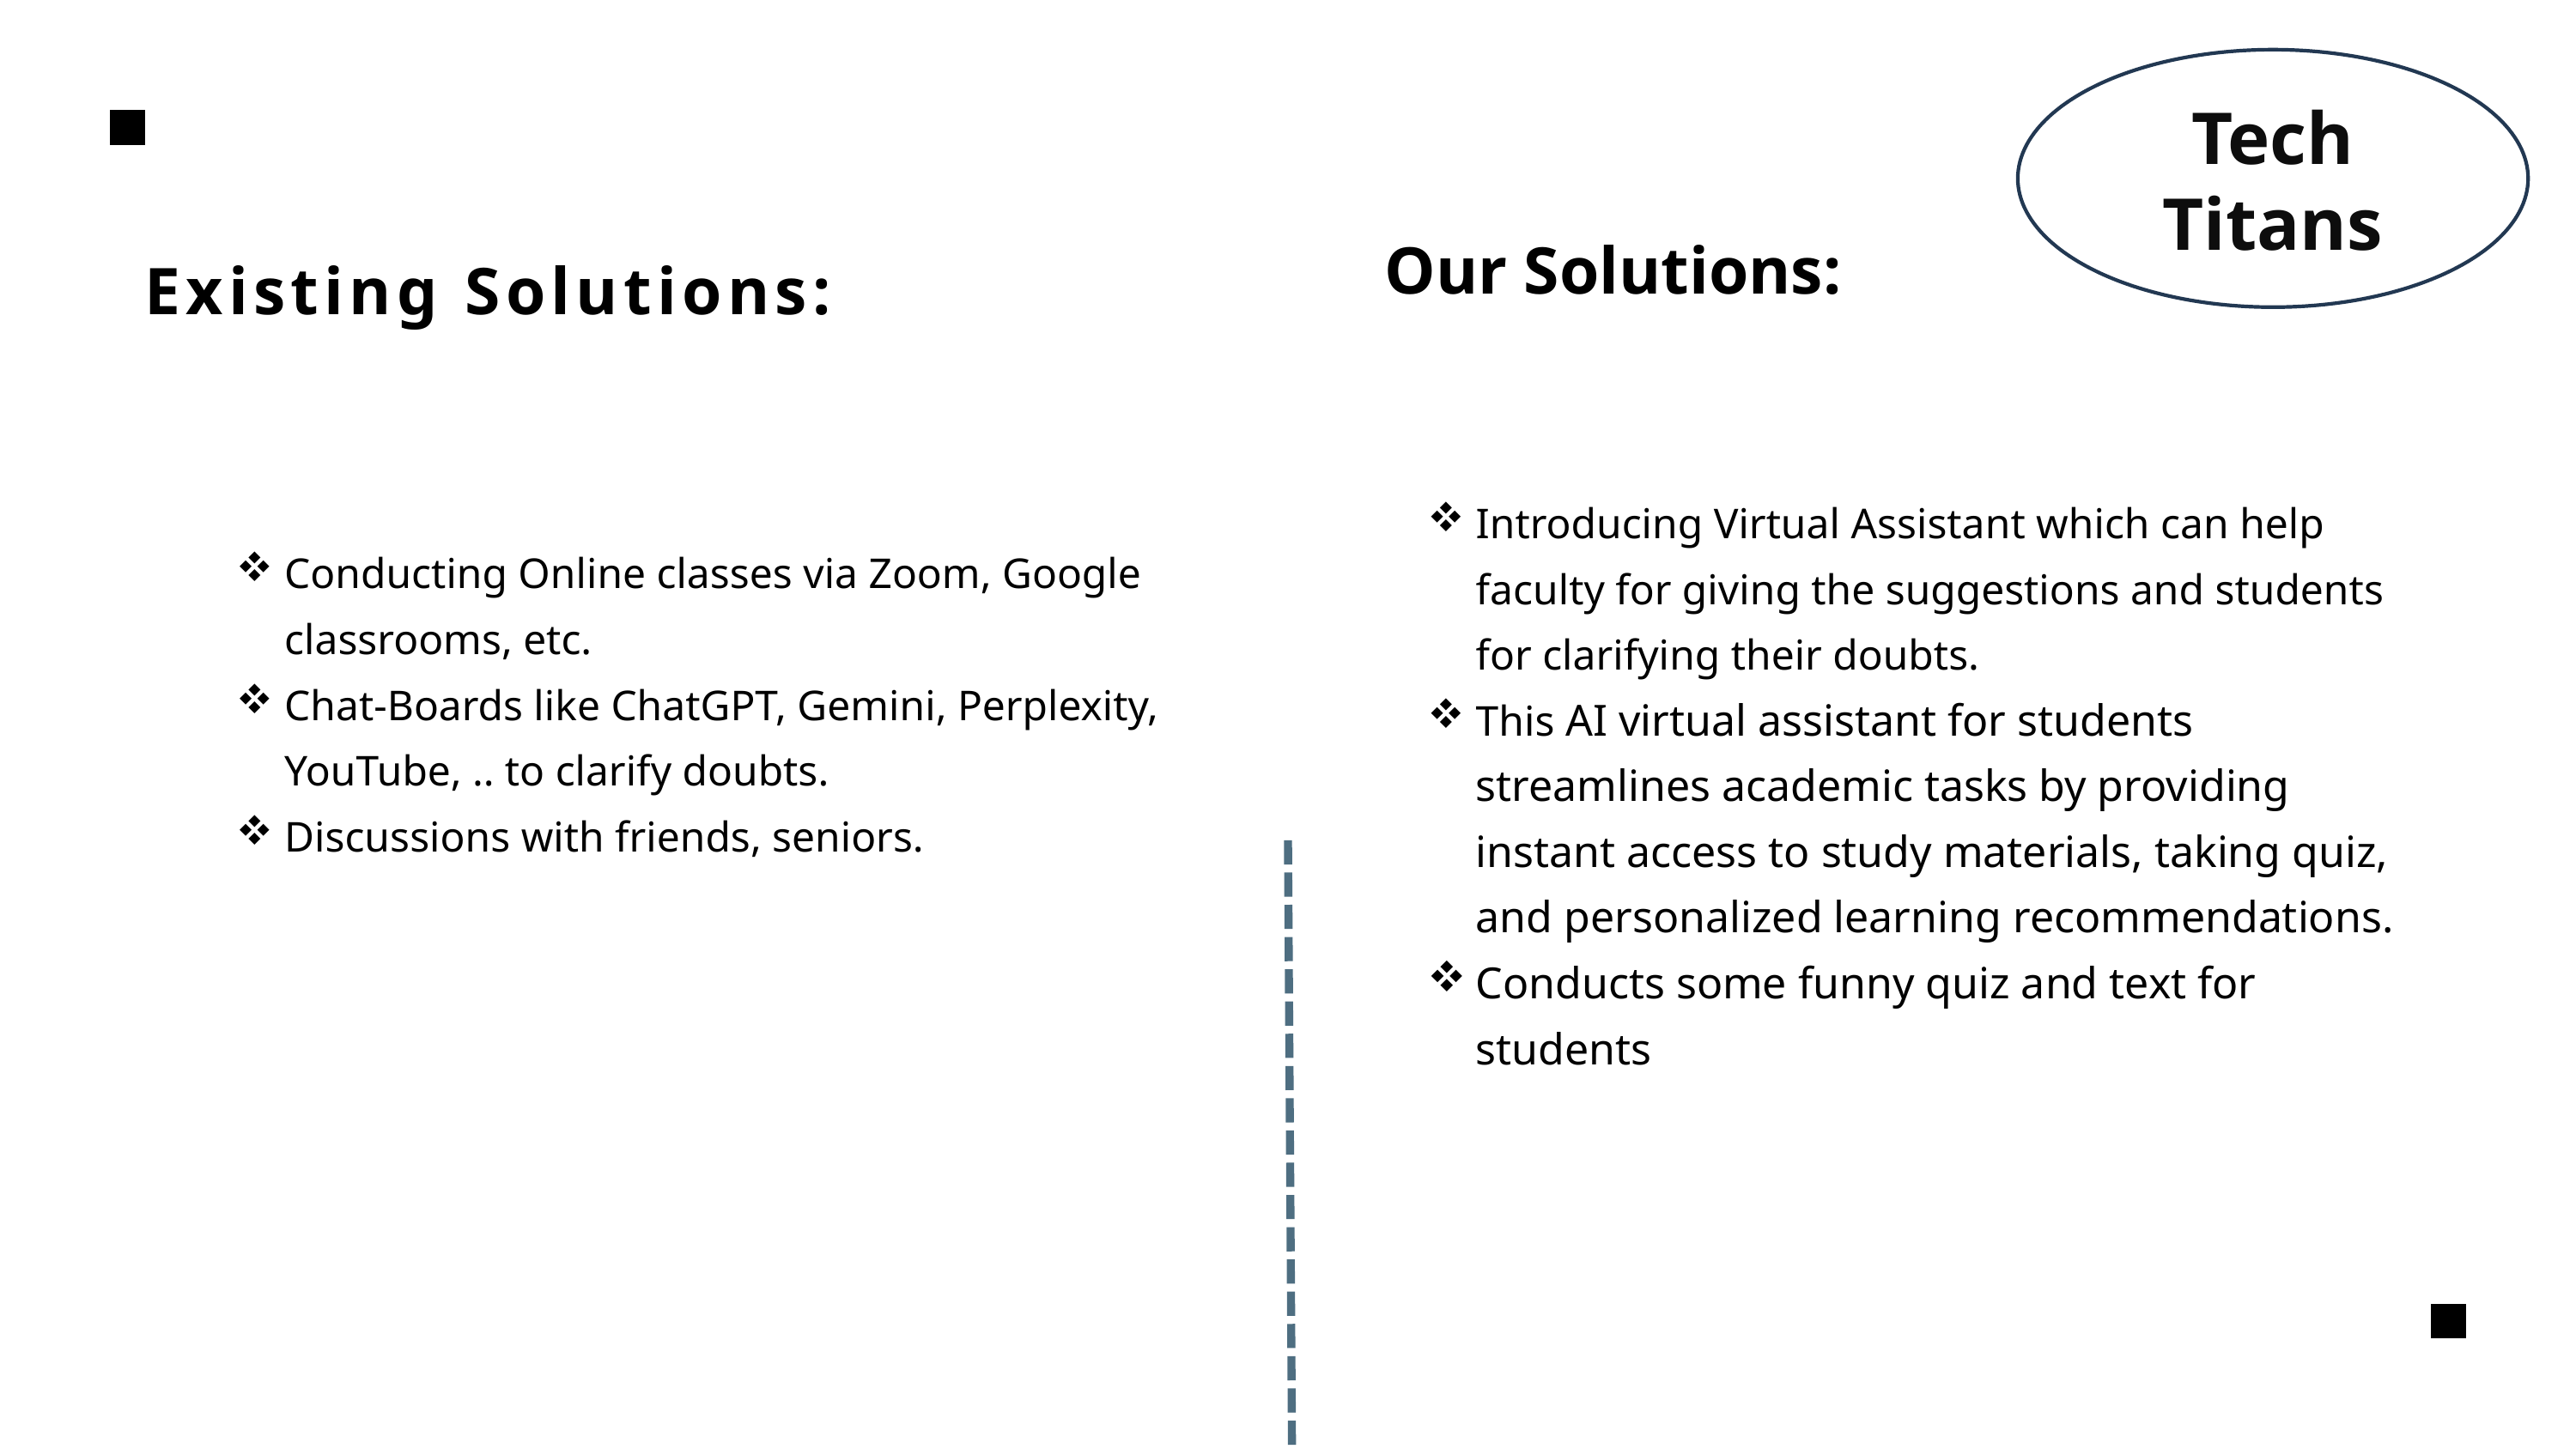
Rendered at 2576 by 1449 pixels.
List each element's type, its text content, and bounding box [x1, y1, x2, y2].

text_box Tech Titans [2015, 47, 2530, 309]
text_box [2430, 1303, 2467, 1339]
text_box Existing Solutions: [144, 177, 1123, 328]
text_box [109, 109, 145, 145]
text_box Our Solutions: [1384, 156, 2222, 307]
text_box Conducting Online classes via Zoom, Google classrooms, etc. Chat-Boards like ChatGPT, Gemini, Perplexity, YouTube, .. to clarify doubts. Discussions with friends, seniors. [235, 530, 1214, 926]
text_box Our Solutions: [2324, 301, 2363, 307]
text_box Introducing Virtual Assistant which can help faculty for giving the suggestions and students for clarifying their doubts. This AI virtual assistant for students streamlines academic tasks by providing instant access to study materials, taking quiz, and personalized learning recommendations. Conducts some funny quiz and text for students [1427, 481, 2406, 1074]
